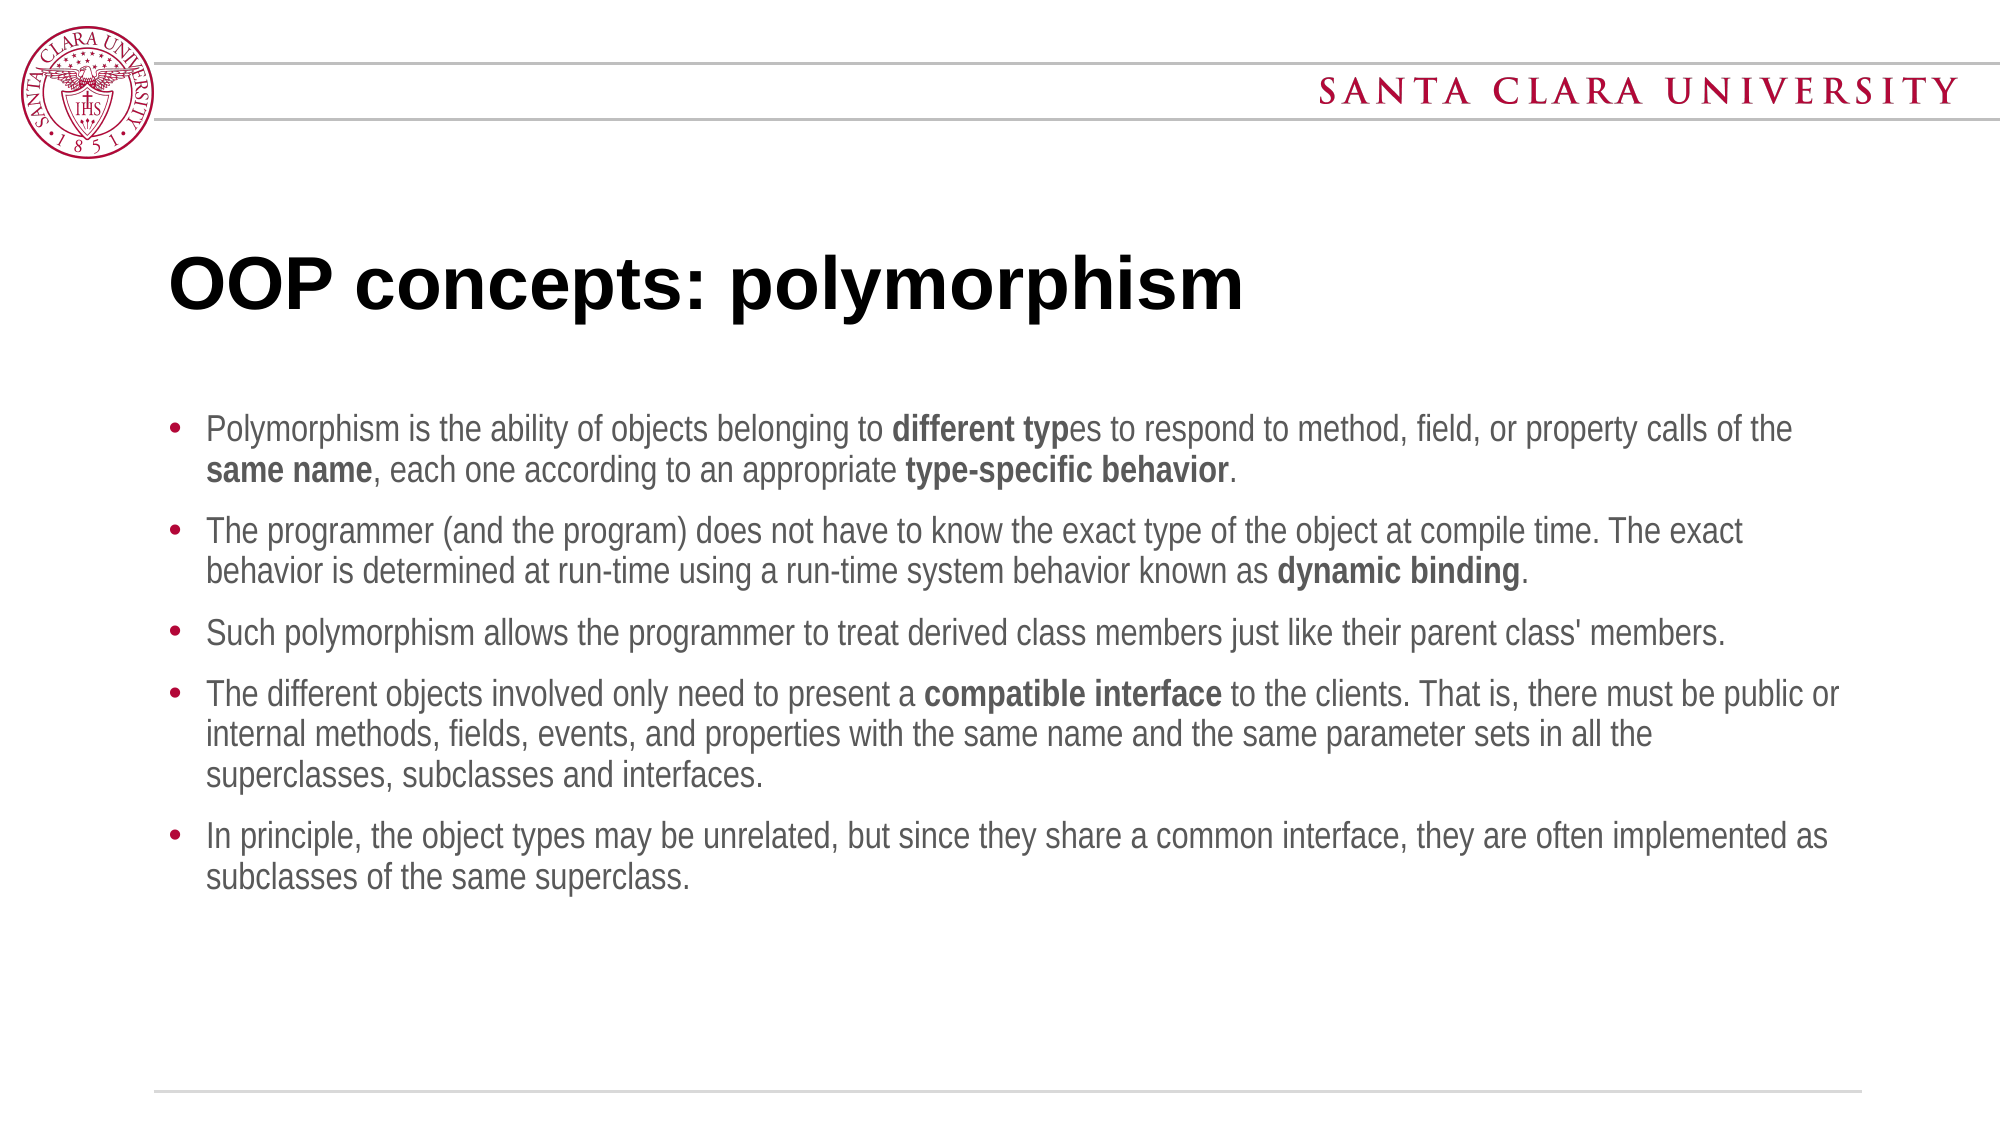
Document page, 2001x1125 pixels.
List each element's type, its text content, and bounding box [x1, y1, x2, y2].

list Polymorphism is the ability of objects belonging to different types to respond to method, field, or property calls of the same name, each one according to an appropriate type-specific behavior. The programmer (and the program) does not have to know the exact type of the object at compile time. The exact behavior is determined at run-time using a run-time system behavior known as dynamic binding. Such polymorphism allows the programmer to treat derived class members just like their parent class' members. The different objects involved only need to present a compatible interface to the clients. That is, there must be public or internal methods, fields, events, and properties with the same name and the same parameter sets in all the superclasses, subclasses and interfaces. In principle, the object types may be unrelated, but since they share a common interface, they are often implemented as subclasses of the same superclass. [153, 401, 1863, 1031]
title OOP concepts: polymorphism [153, 191, 1863, 380]
picture [1320, 77, 1958, 104]
picture [21, 26, 154, 159]
